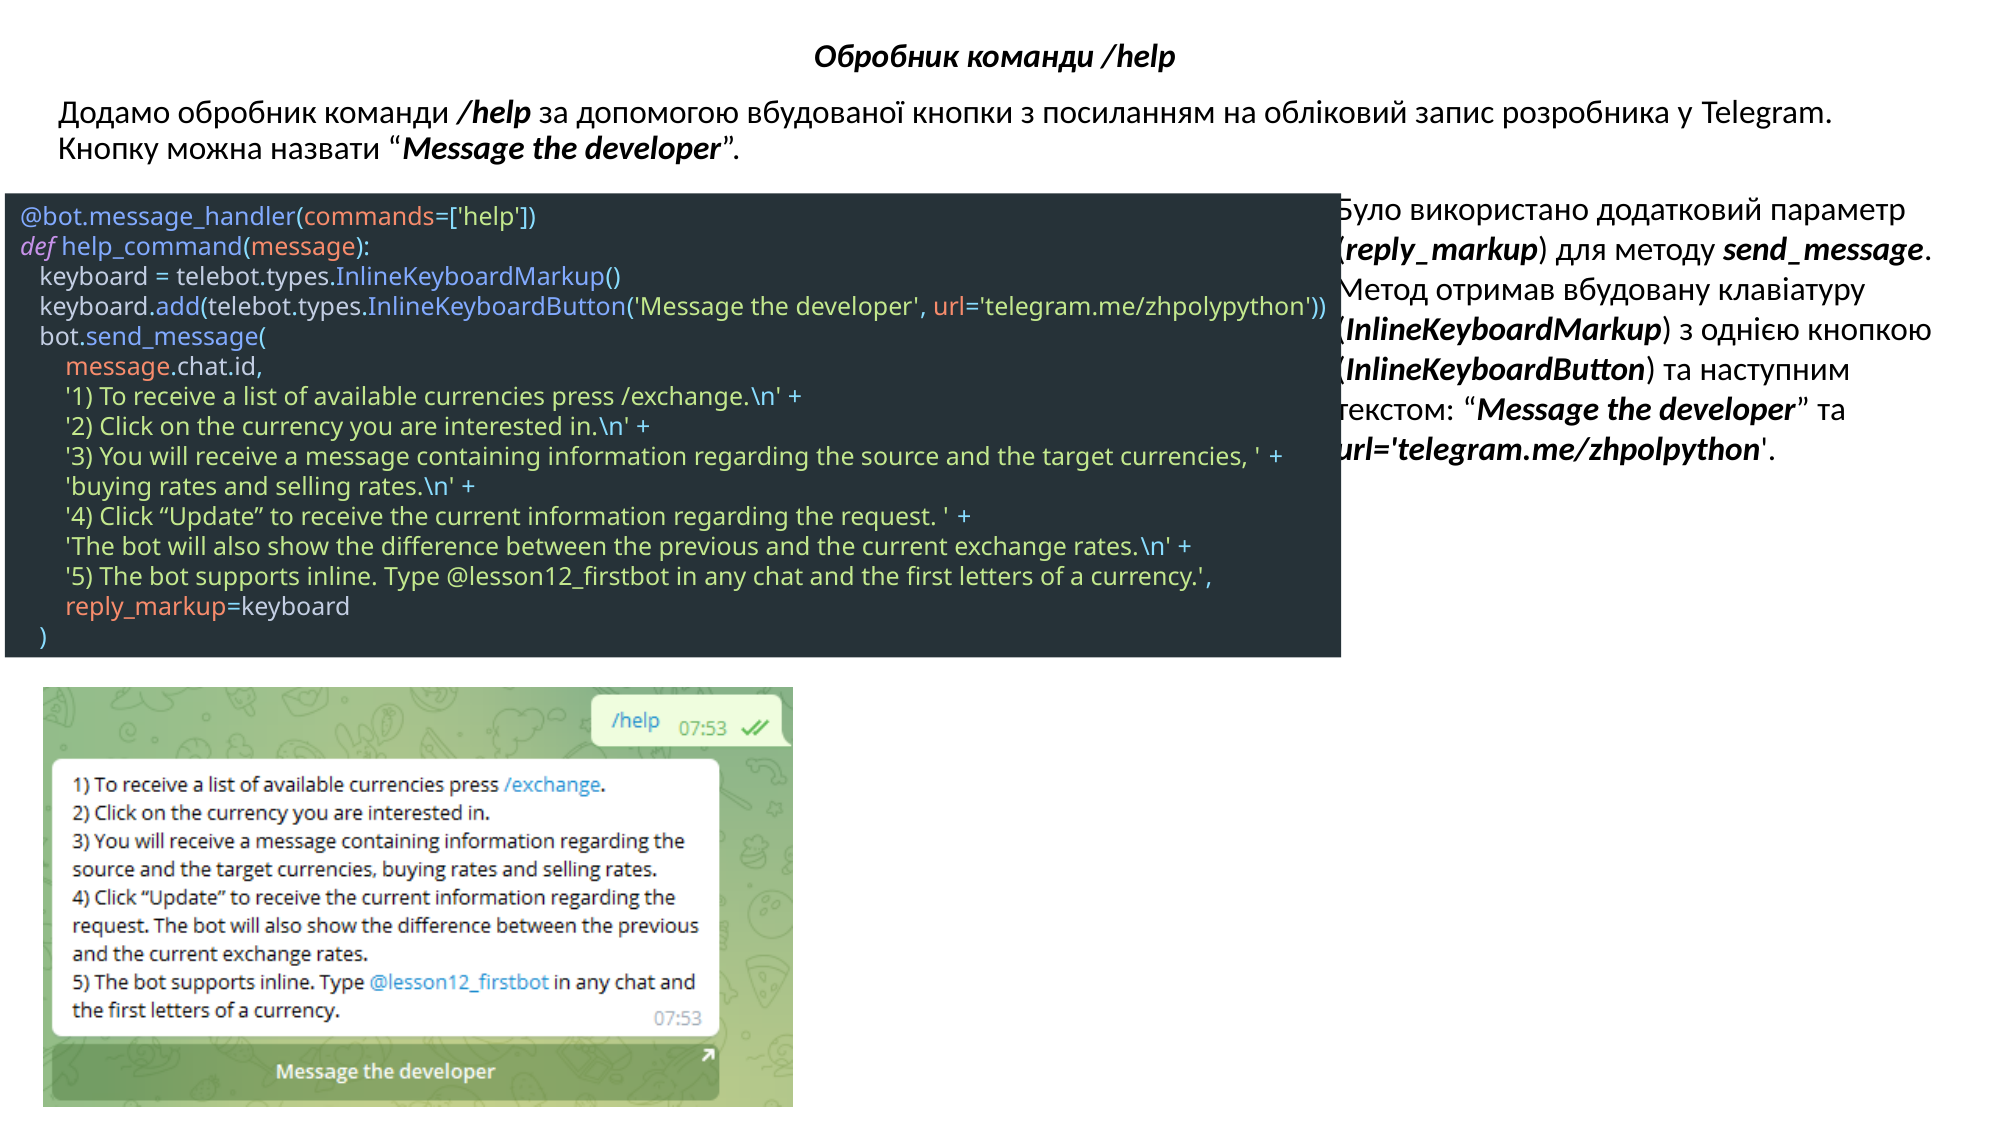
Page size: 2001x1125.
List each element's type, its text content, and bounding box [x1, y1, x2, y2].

text_box Було використано додатковий параметр (reply_markup) для методу send_message. Метод отримав вбудовану клавіатуру (InlineKeyboardMarkup) з однією кнопкою (InlineKeyboardButton) та наступним текстом: “Message the developer” та url='telegram.me/zhpolpython'. [1320, 180, 1967, 475]
text_box @bot.message_handler(commands=['help']) def help_command(message): keyboard = telebot.types.InlineKeyboardMarkup() keyboard.add(telebot.types.InlineKeyboardButton('Message the developer', url='telegram.me/zhpolypython')) bot.send_message( message.chat.id, '1) To receive a list of available currencies press /exchange.\n' + '2) Click on the currency you are interested in.\n' + '3) You will receive a message containing information regarding the source and the target currencies, ' + 'buying rates and selling rates.\n' + '4) Click “Update” to receive the current information regarding the request. ' + 'The bot will also show the difference between the previous and the current exchange rates.\n' + '5) The bot supports inline. Type @lesson12_firstbot in any chat and the first letters of a currency.', reply_markup=keyboard ) [4, 193, 1342, 658]
list Обробник команди /help Додамо обробник команди /help за допомогою вбудованої кнопки з посиланням на обліковий запис розробника у Telegram. Кнопку можна назвати “Message the developer”. [43, 475, 1955, 1079]
list Обробник команди /help Додамо обробник команди /help за допомогою вбудованої кнопки з посиланням на обліковий запис розробника у Telegram. Кнопку можна назвати “Message the developer”. [43, 31, 1955, 193]
picture [42, 687, 793, 1107]
